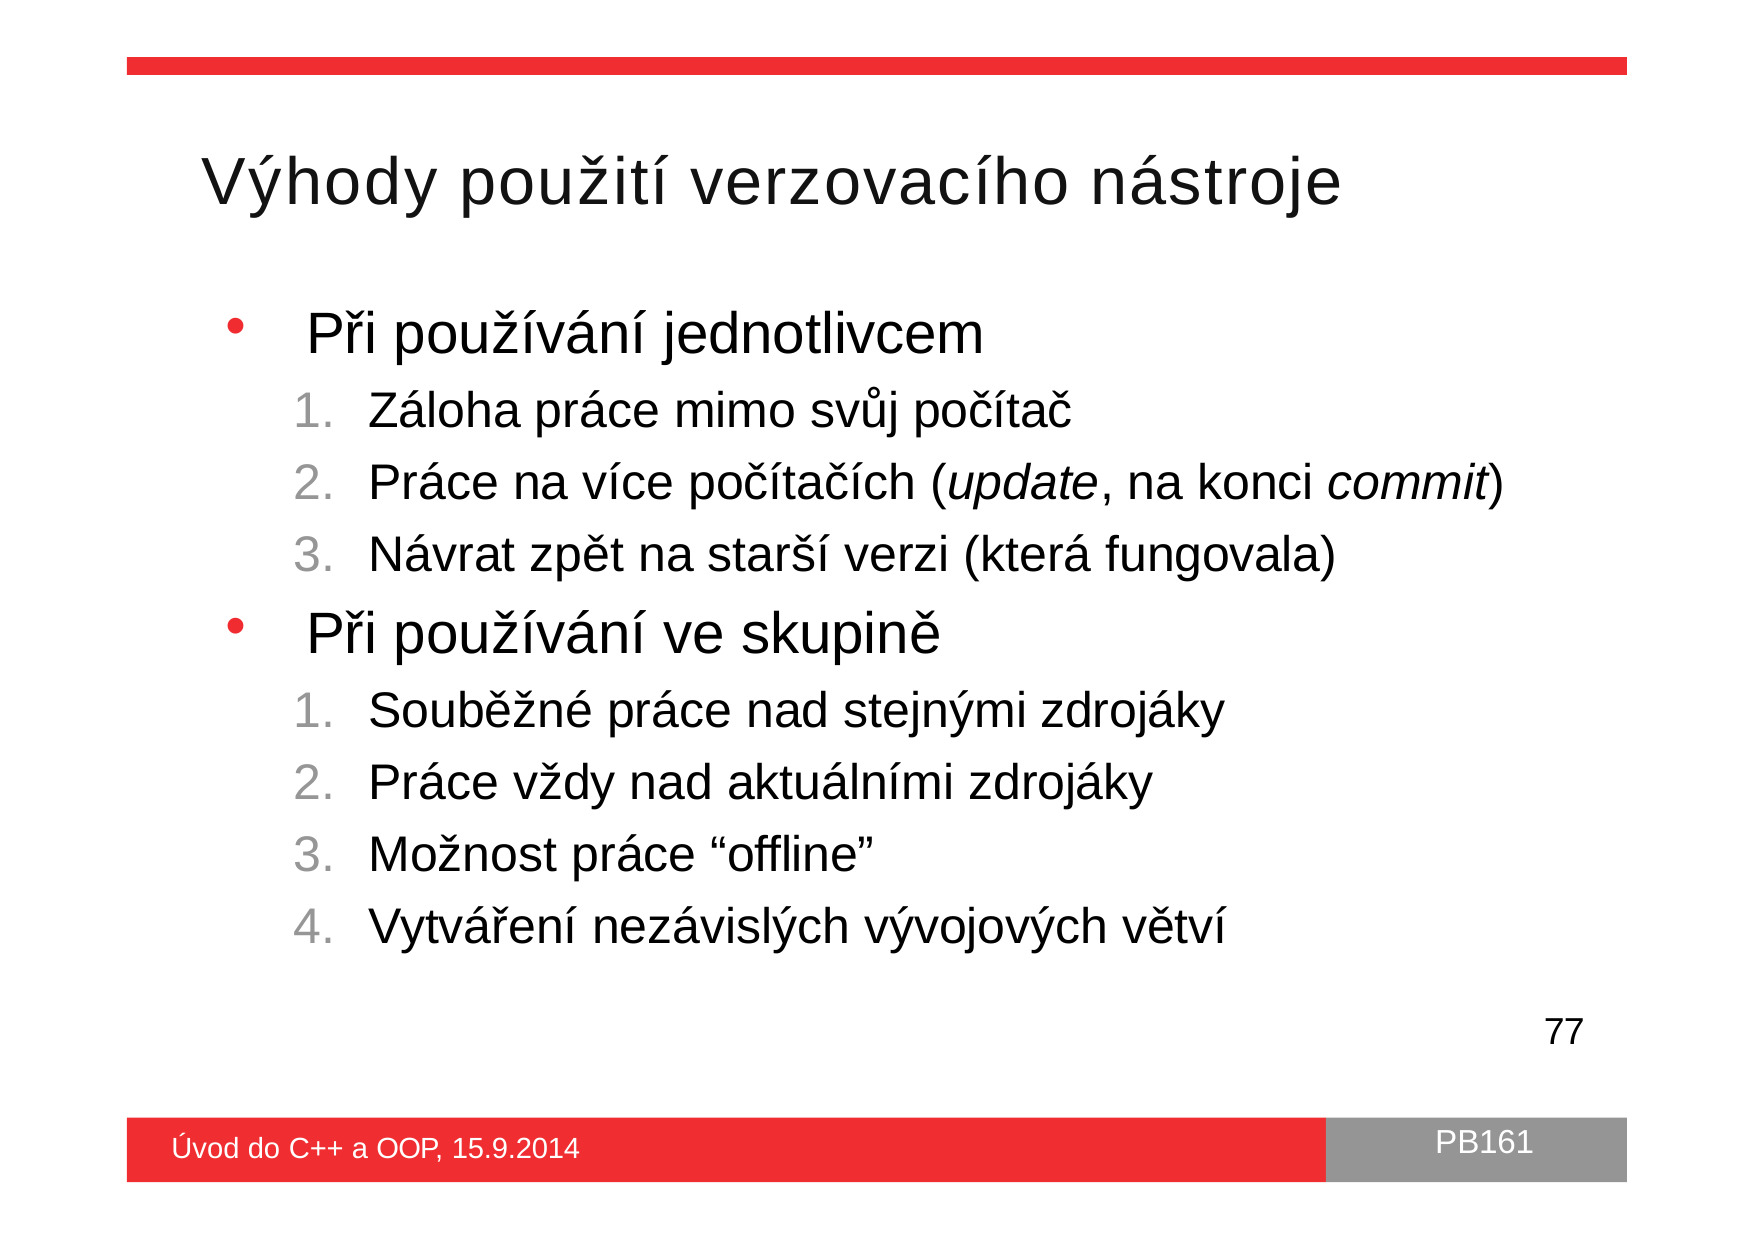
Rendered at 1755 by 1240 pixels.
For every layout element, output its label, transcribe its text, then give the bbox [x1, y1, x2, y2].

footer Úvod do C++ a OOP, 15.9.2014 [169, 1131, 585, 1240]
title Výhody použití verzovacího nástroje [199, 135, 1358, 278]
list Při používání jednotlivcem Záloha práce mimo svůj počítač Práce na více počítačích (update, na konci commit) Návrat zpět na starší verzi (která fungovala) Při používání ve skupině Souběžné práce nad stejnými zdrojáky Práce vždy nad aktuálními zdrojáky Možnost práce “offline” Vytváření nezávislých vývojových větví 77 [168, 278, 1586, 1053]
slide_number PB161 [1433, 1123, 1538, 1240]
